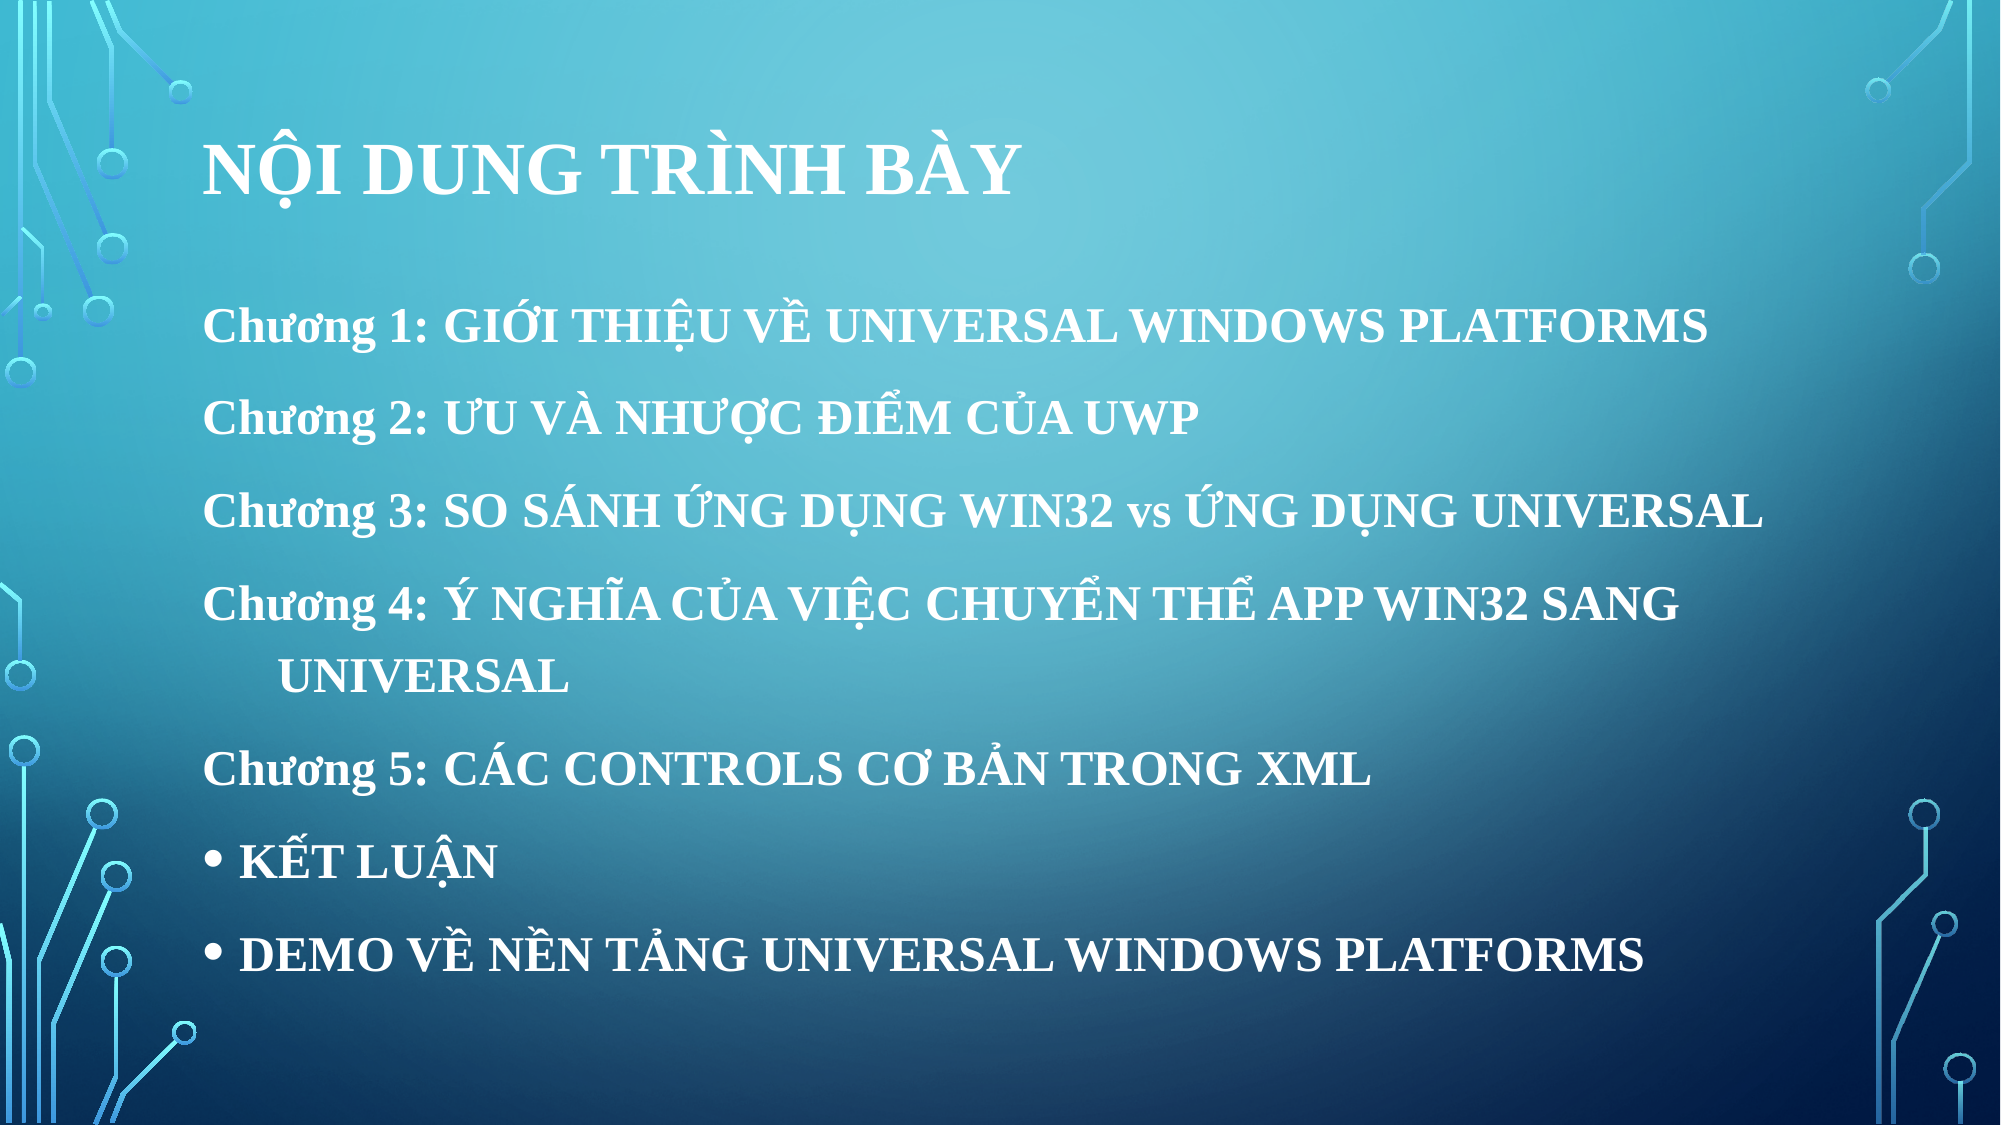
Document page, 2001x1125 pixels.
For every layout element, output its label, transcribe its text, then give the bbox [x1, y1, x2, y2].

list Chương 1: GIỚI THIỆU VỀ UNIVERSAL WINDOWS PLATFORMS Chương 2: ƯU VÀ NHƯỢC ĐIỂM CỦA UWP Chương 3: SO SÁNH ỨNG DỤNG WIN32 vs ỨNG DỤNG UNIVERSAL Chương 4: Ý NGHĨA CỦA VIỆC CHUYỂN THỂ APP WIN32 SANG UNIVERSAL Chương 5: CÁC CONTROLS CƠ BẢN TRONG XML KẾT LUẬN DEMO VỀ NỀN TẢNG UNIVERSAL WINDOWS PLATFORMS [187, 272, 1878, 1100]
title Nội dung trình bày [187, 48, 1813, 272]
